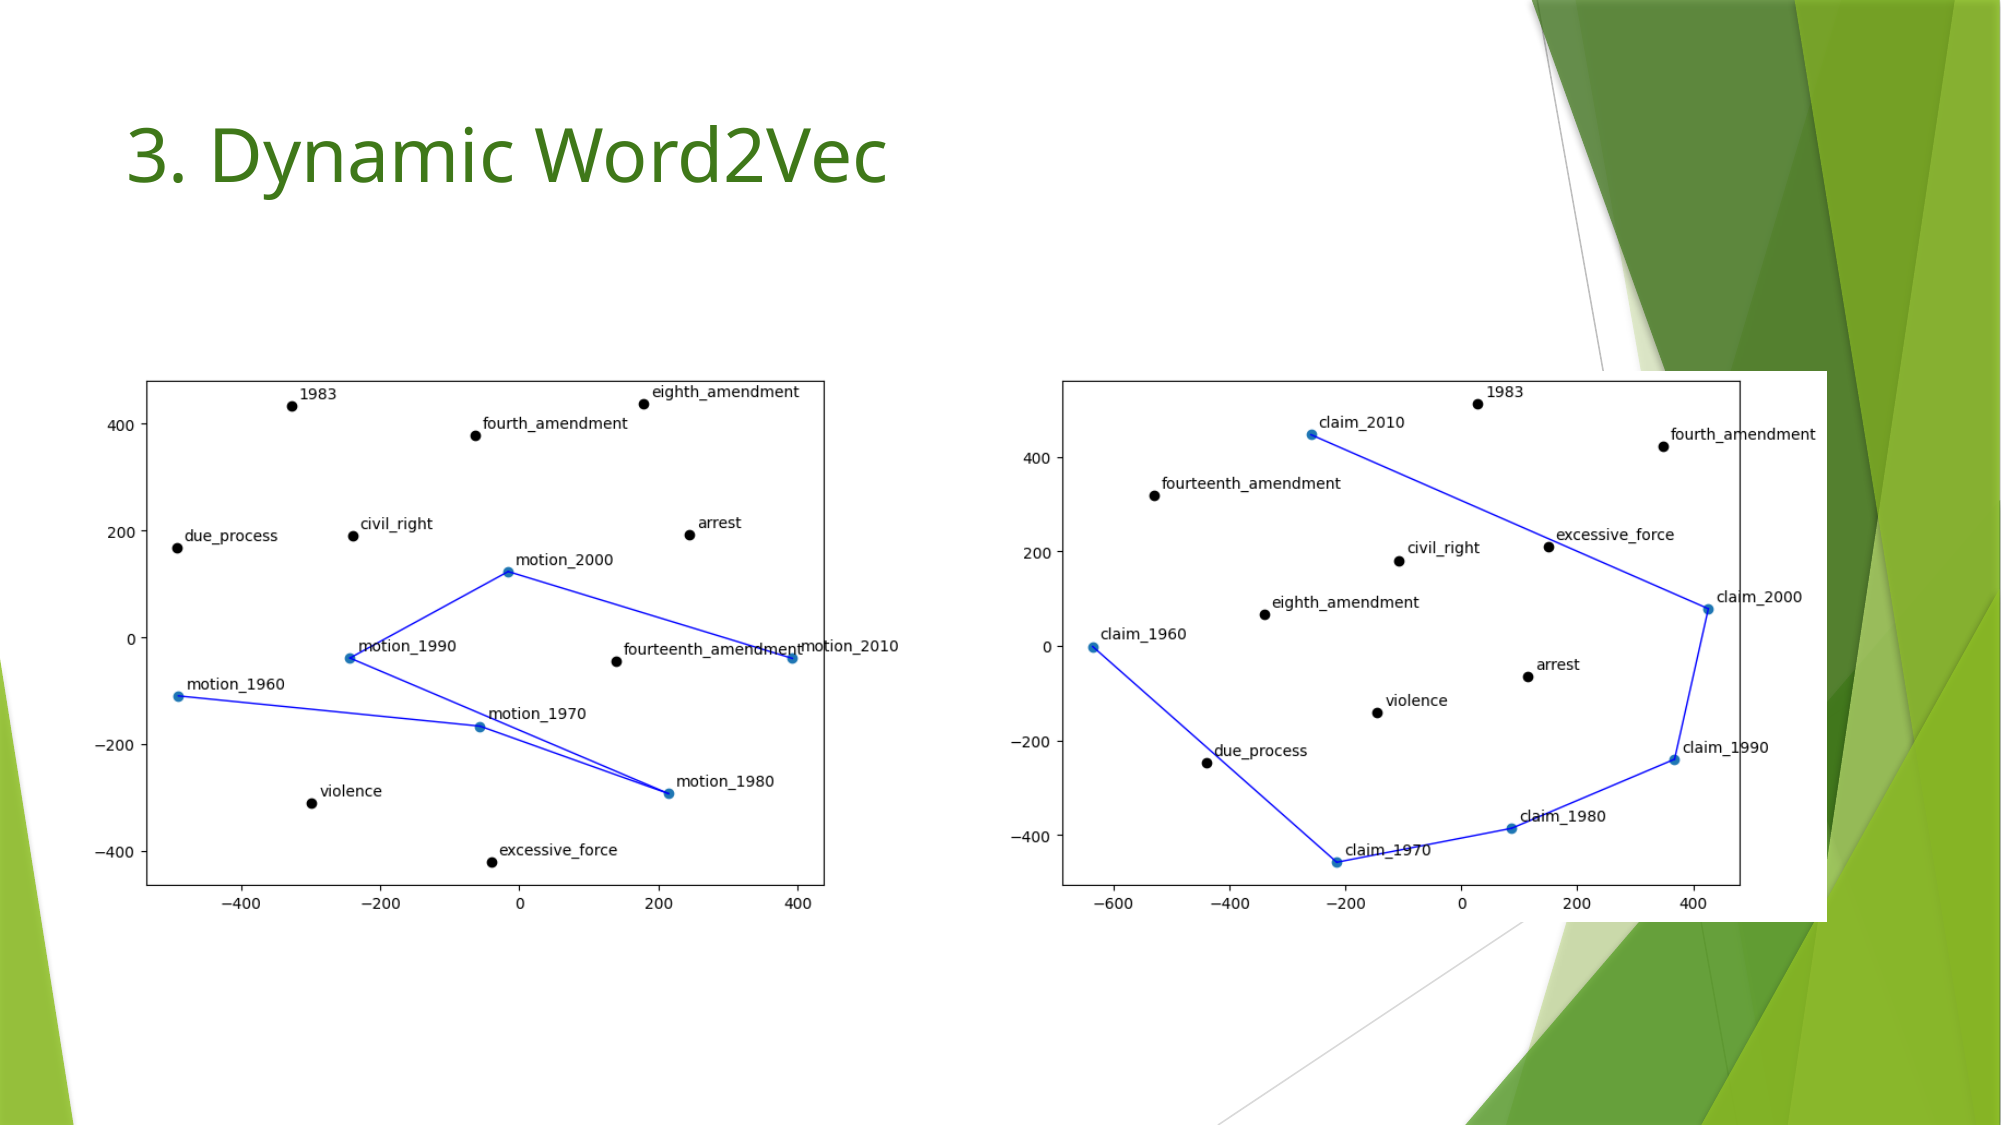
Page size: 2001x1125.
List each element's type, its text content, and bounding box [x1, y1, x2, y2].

title 3. Dynamic Word2Vec [111, 99, 1522, 317]
picture [83, 370, 910, 923]
picture [999, 370, 1828, 923]
